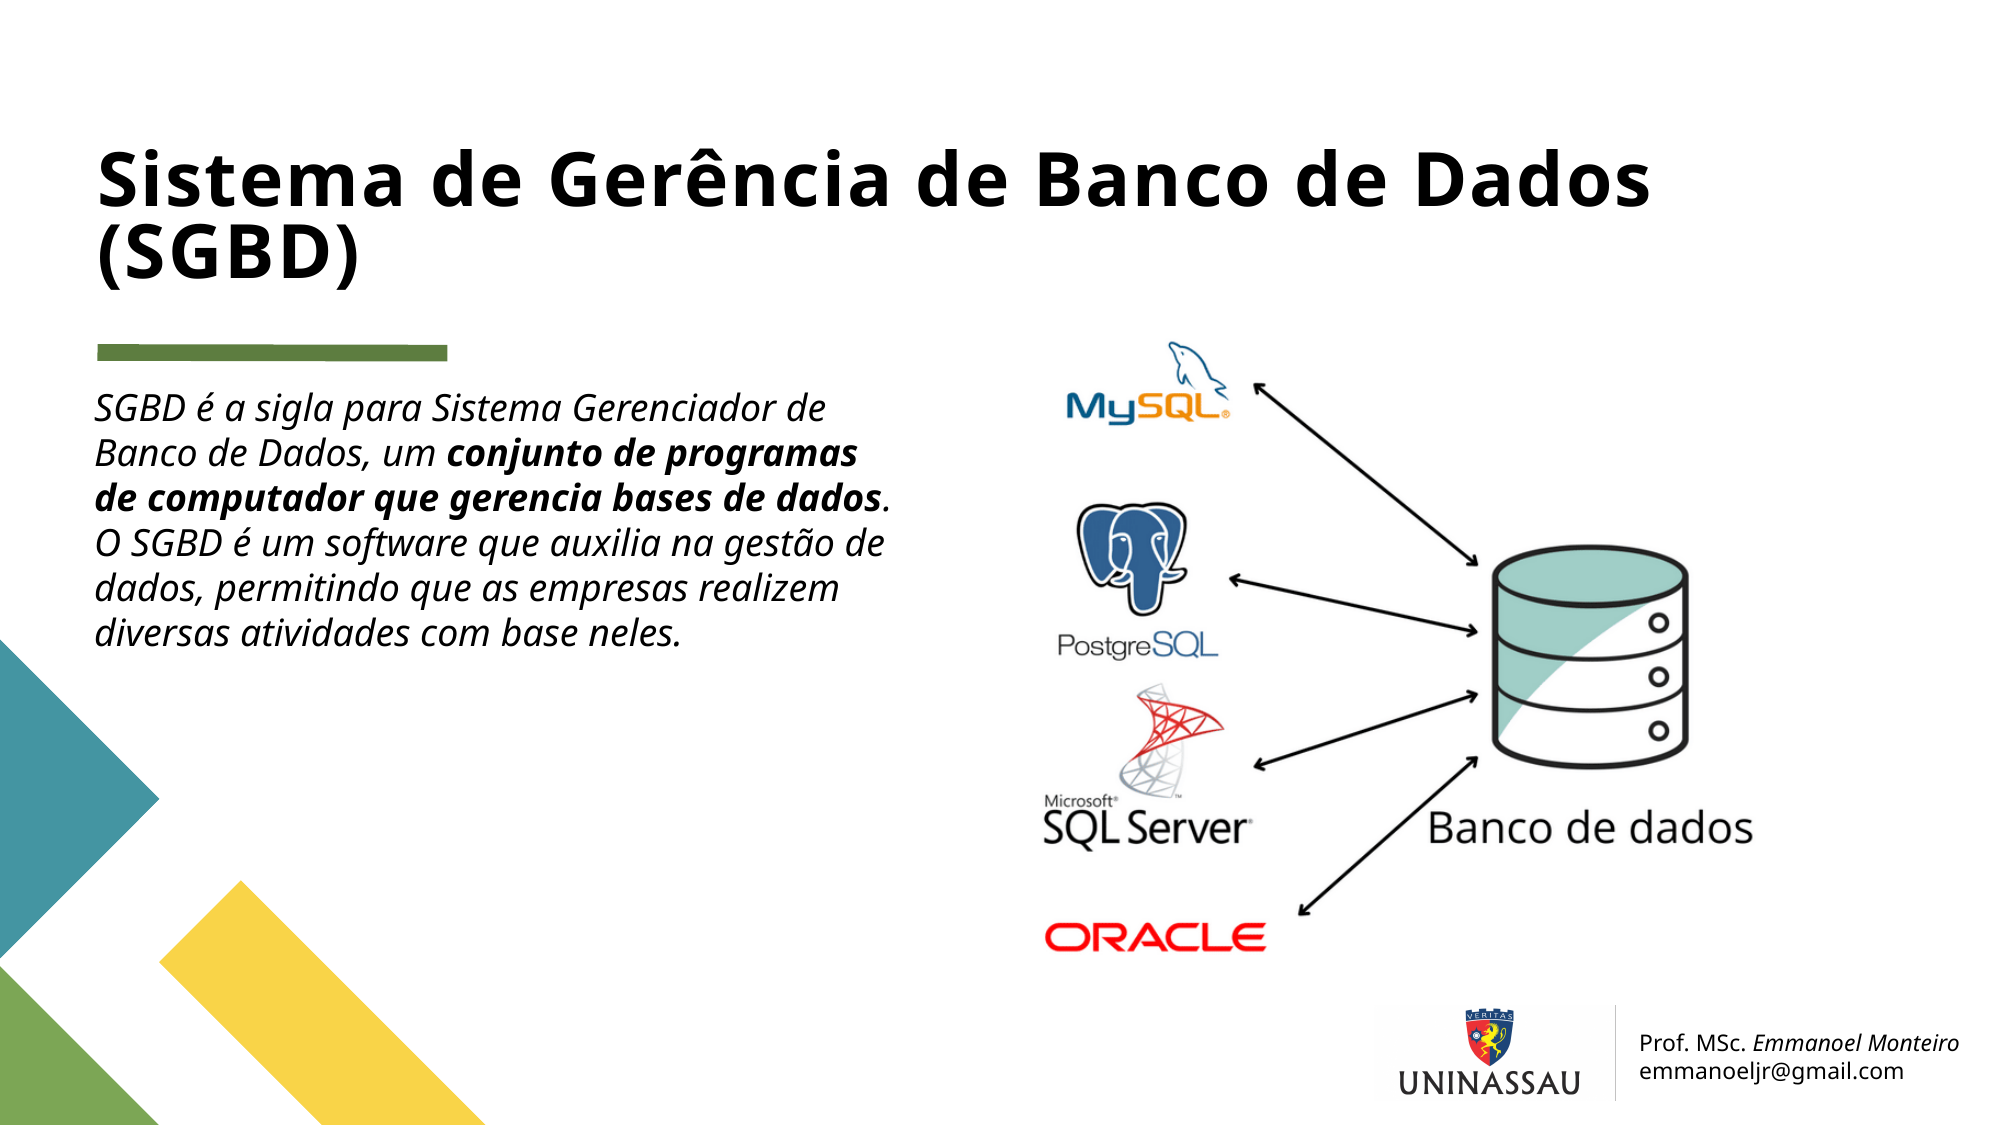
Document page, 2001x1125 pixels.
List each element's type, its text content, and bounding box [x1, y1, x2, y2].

title Sistema de Gerência de Banco de Dados (SGBD) [97, 16, 1882, 293]
picture [1374, 1005, 1616, 1101]
text_box Prof. MSc. Emmanoel Monteiro emmanoeljr@gmail.com [1624, 1021, 1975, 1092]
text_box SGBD é a sigla para Sistema Gerenciador de Banco de Dados, um conjunto de programas de computador que gerencia bases de dados. O SGBD é um software que auxilia na gestão de dados, permitindo que as empresas realizem diversas atividades com base neles. [79, 376, 910, 662]
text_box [0, 639, 486, 1125]
picture [988, 278, 1804, 1002]
